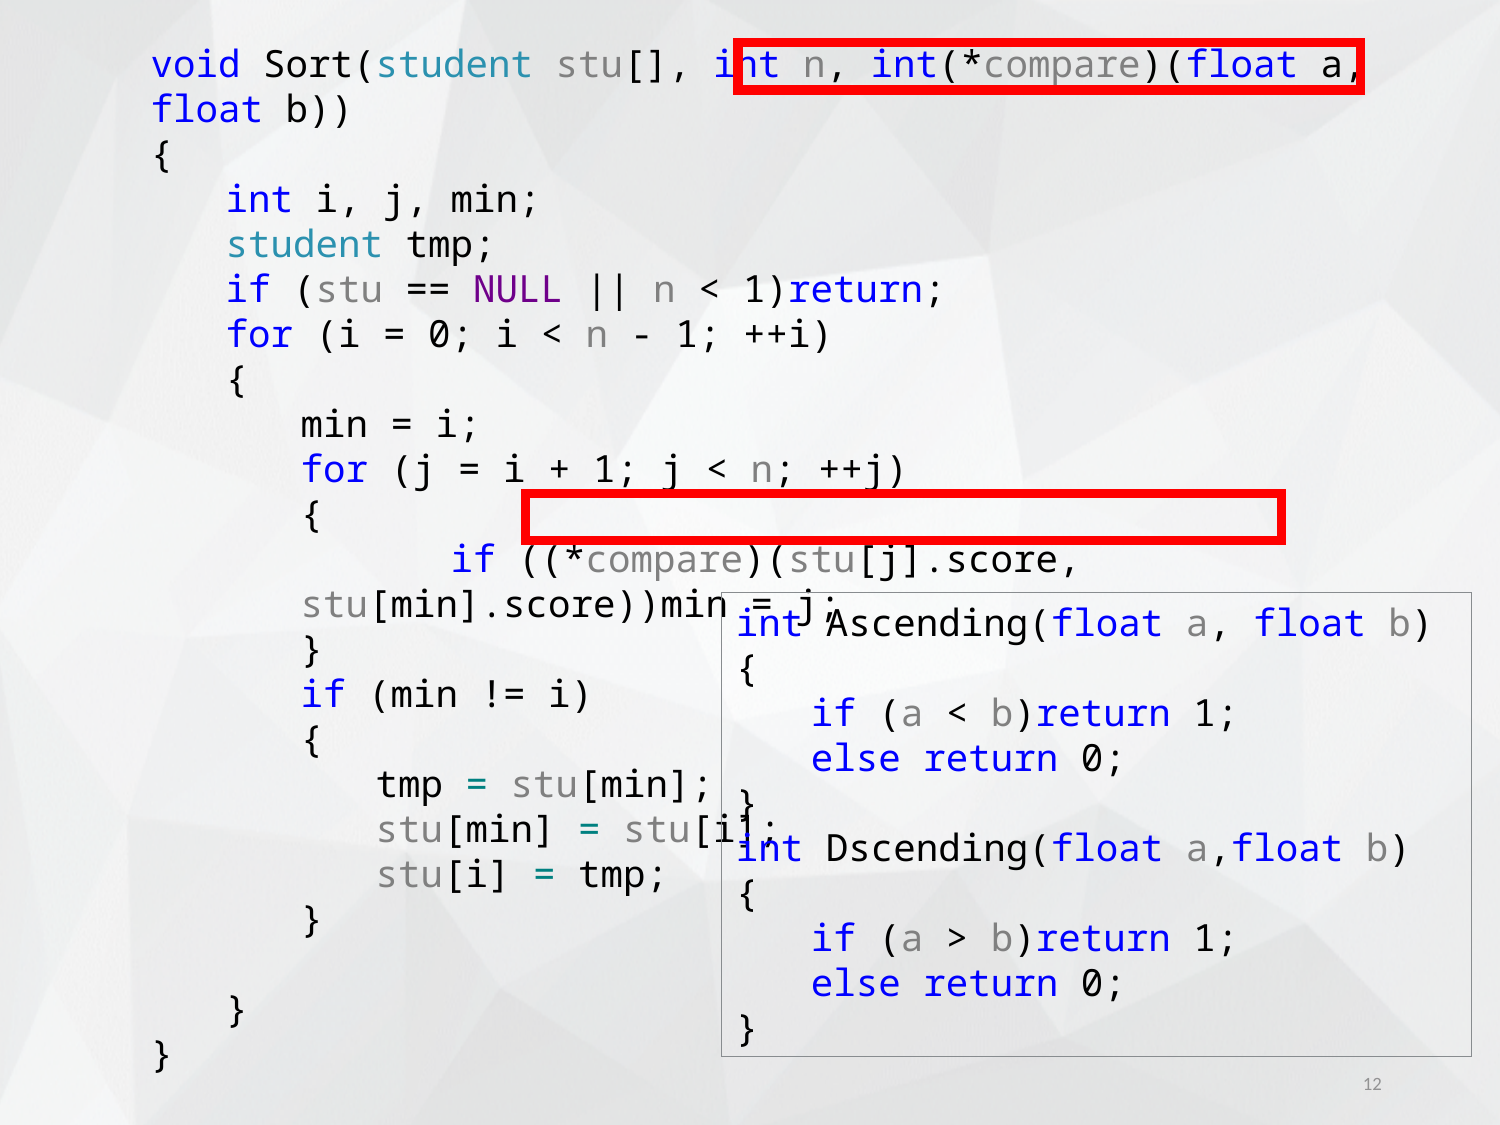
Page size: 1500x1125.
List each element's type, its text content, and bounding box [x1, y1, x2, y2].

text_box [525, 493, 1282, 541]
slide_number 12 [1059, 1083, 1397, 1113]
text_box int Ascending(float a, float b) { if (a < b)return 1; else return 0; } int Dscending(float a,float b) { if (a > b)return 1; else return 0; } [721, 592, 1472, 1057]
text_box [738, 42, 1361, 90]
picture [0, 0, 1500, 1125]
text_box void Sort(student stu[], int n, int(*compare)(float a, float b)) { int i, j, min; student tmp; if (stu == NULL || n < 1)return; for (i = 0; i < n - 1; ++i) { min = i; for (j = i + 1; j < n; ++j) { if ((*compare)(stu[j].score, stu[min].score))min = j; } if (min != i) { tmp = stu[min]; stu[min] = stu[i]; stu[i] = tmp; } } } [135, 32, 1471, 1083]
